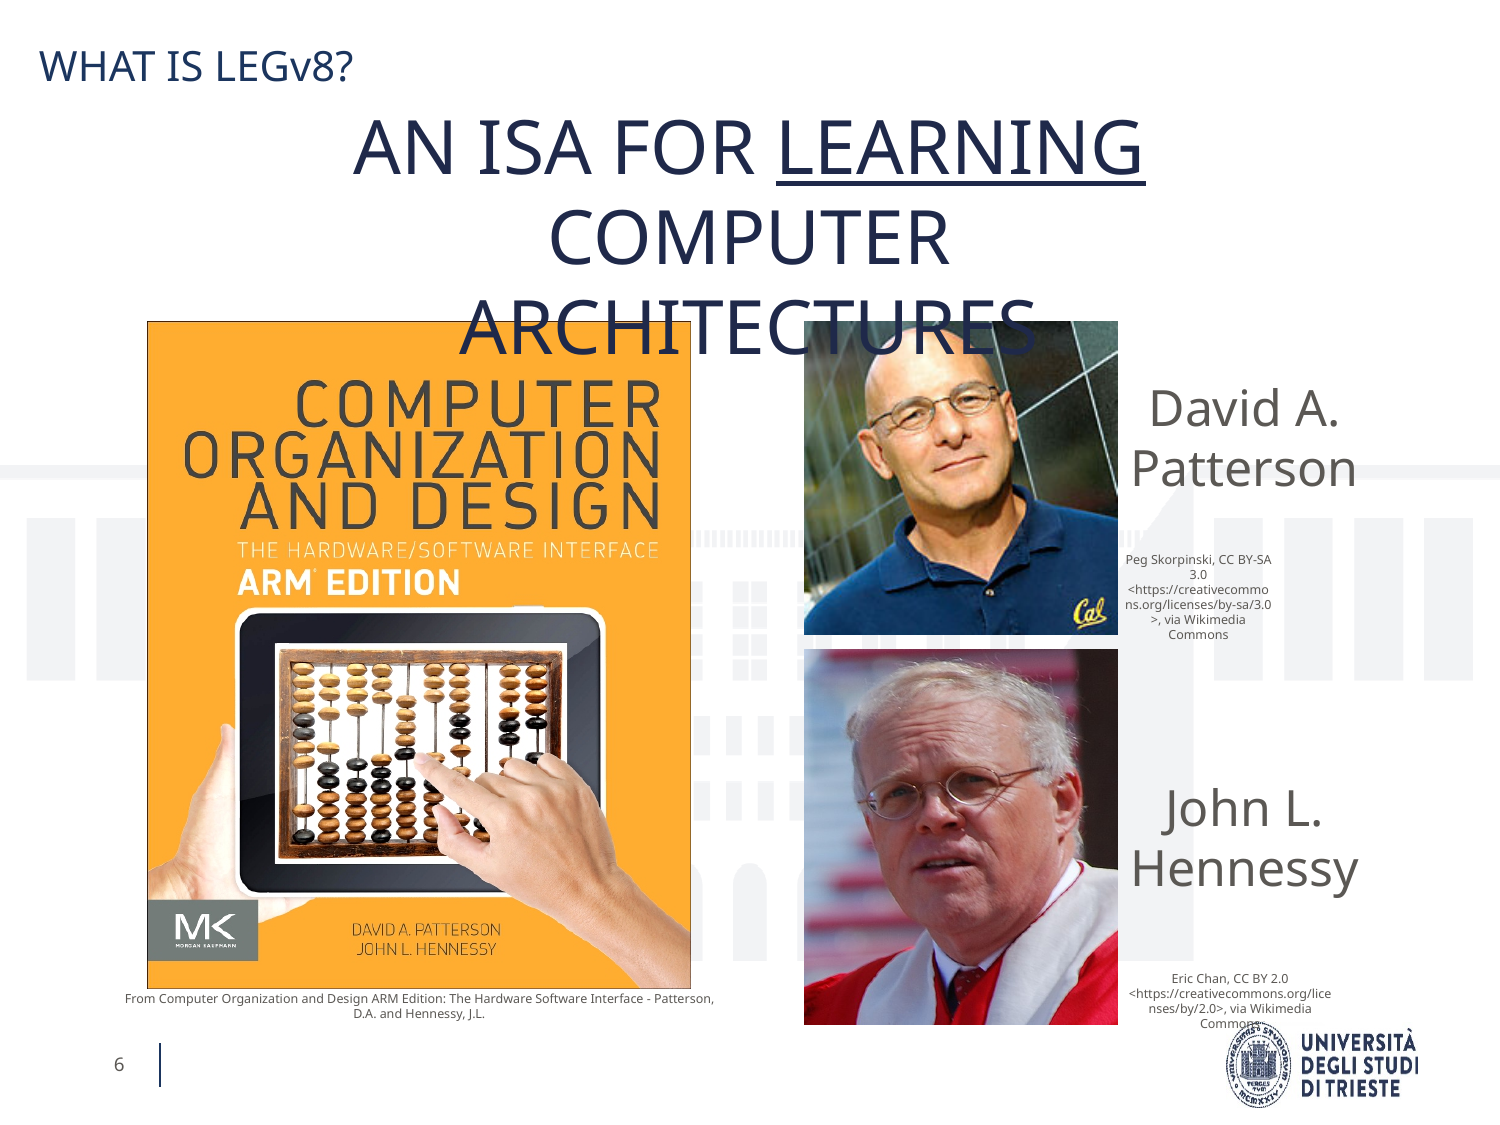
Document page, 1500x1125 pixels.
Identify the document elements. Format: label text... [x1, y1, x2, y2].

slide_number 6 [89, 1022, 149, 1109]
text_box Eric Chan, CC BY 2.0 <https://creativecommons.org/licenses/by/2.0>, via Wikimedia Commons [1117, 963, 1343, 1039]
text_box WHAT IS LEGv8? [31, 31, 814, 97]
text_box AN ISA FOR LEARNING COMPUTER ARCHITECTURES [250, 97, 1249, 373]
text_box Peg Skorpinski, CC BY-SA 3.0 <https://creativecommons.org/licenses/by-sa/3.0>, via Wikimedia Commons [1117, 544, 1280, 650]
text_box John L. Hennessy [1118, 769, 1372, 905]
picture [804, 649, 1118, 1026]
picture [1226, 1021, 1418, 1108]
text_box From Computer Organization and Design ARM Edition: The Hardware Software Interface - Patterson, D.A. and Hennessy, J.L. [117, 987, 722, 1024]
picture [804, 321, 1118, 635]
picture [147, 321, 691, 990]
text_box David A. Patterson [1118, 368, 1372, 504]
